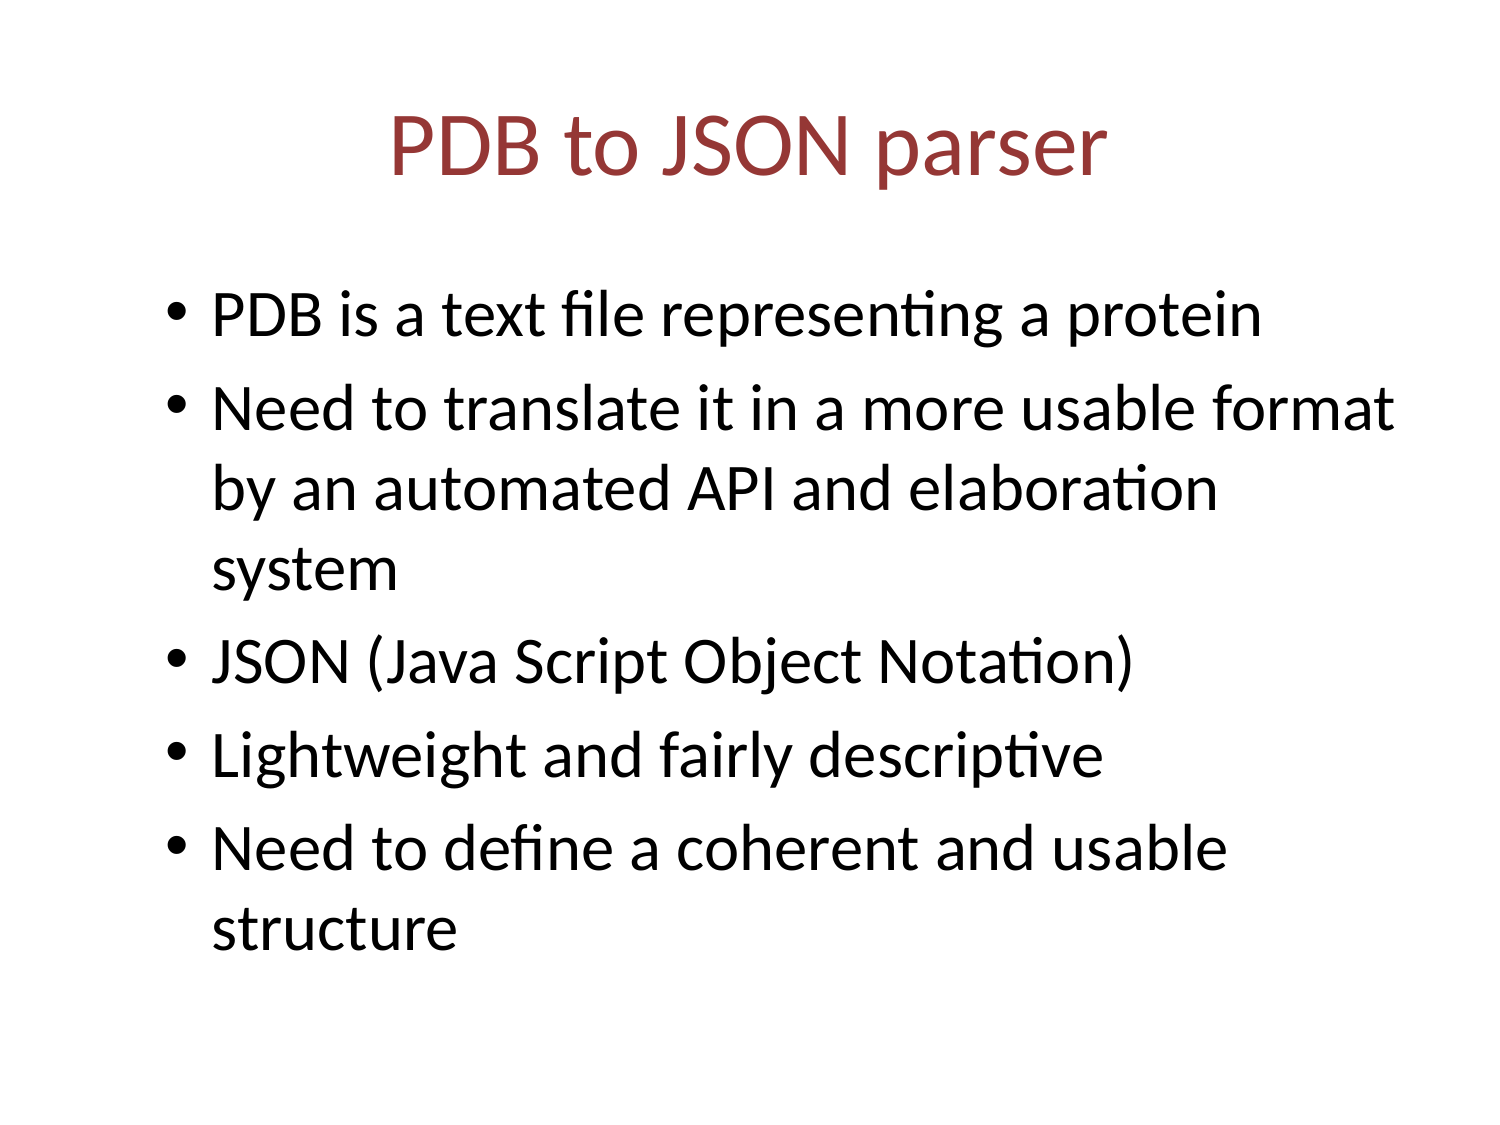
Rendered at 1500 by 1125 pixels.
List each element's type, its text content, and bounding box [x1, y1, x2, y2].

list PDB is a text file representing a protein Need to translate it in a more usable format by an automated API and elaboration system JSON (Java Script Object Notation) Lightweight and fairly descriptive Need to define a coherent and usable structure [75, 262, 1425, 1087]
title PDB to JSON parser [75, 45, 1425, 233]
